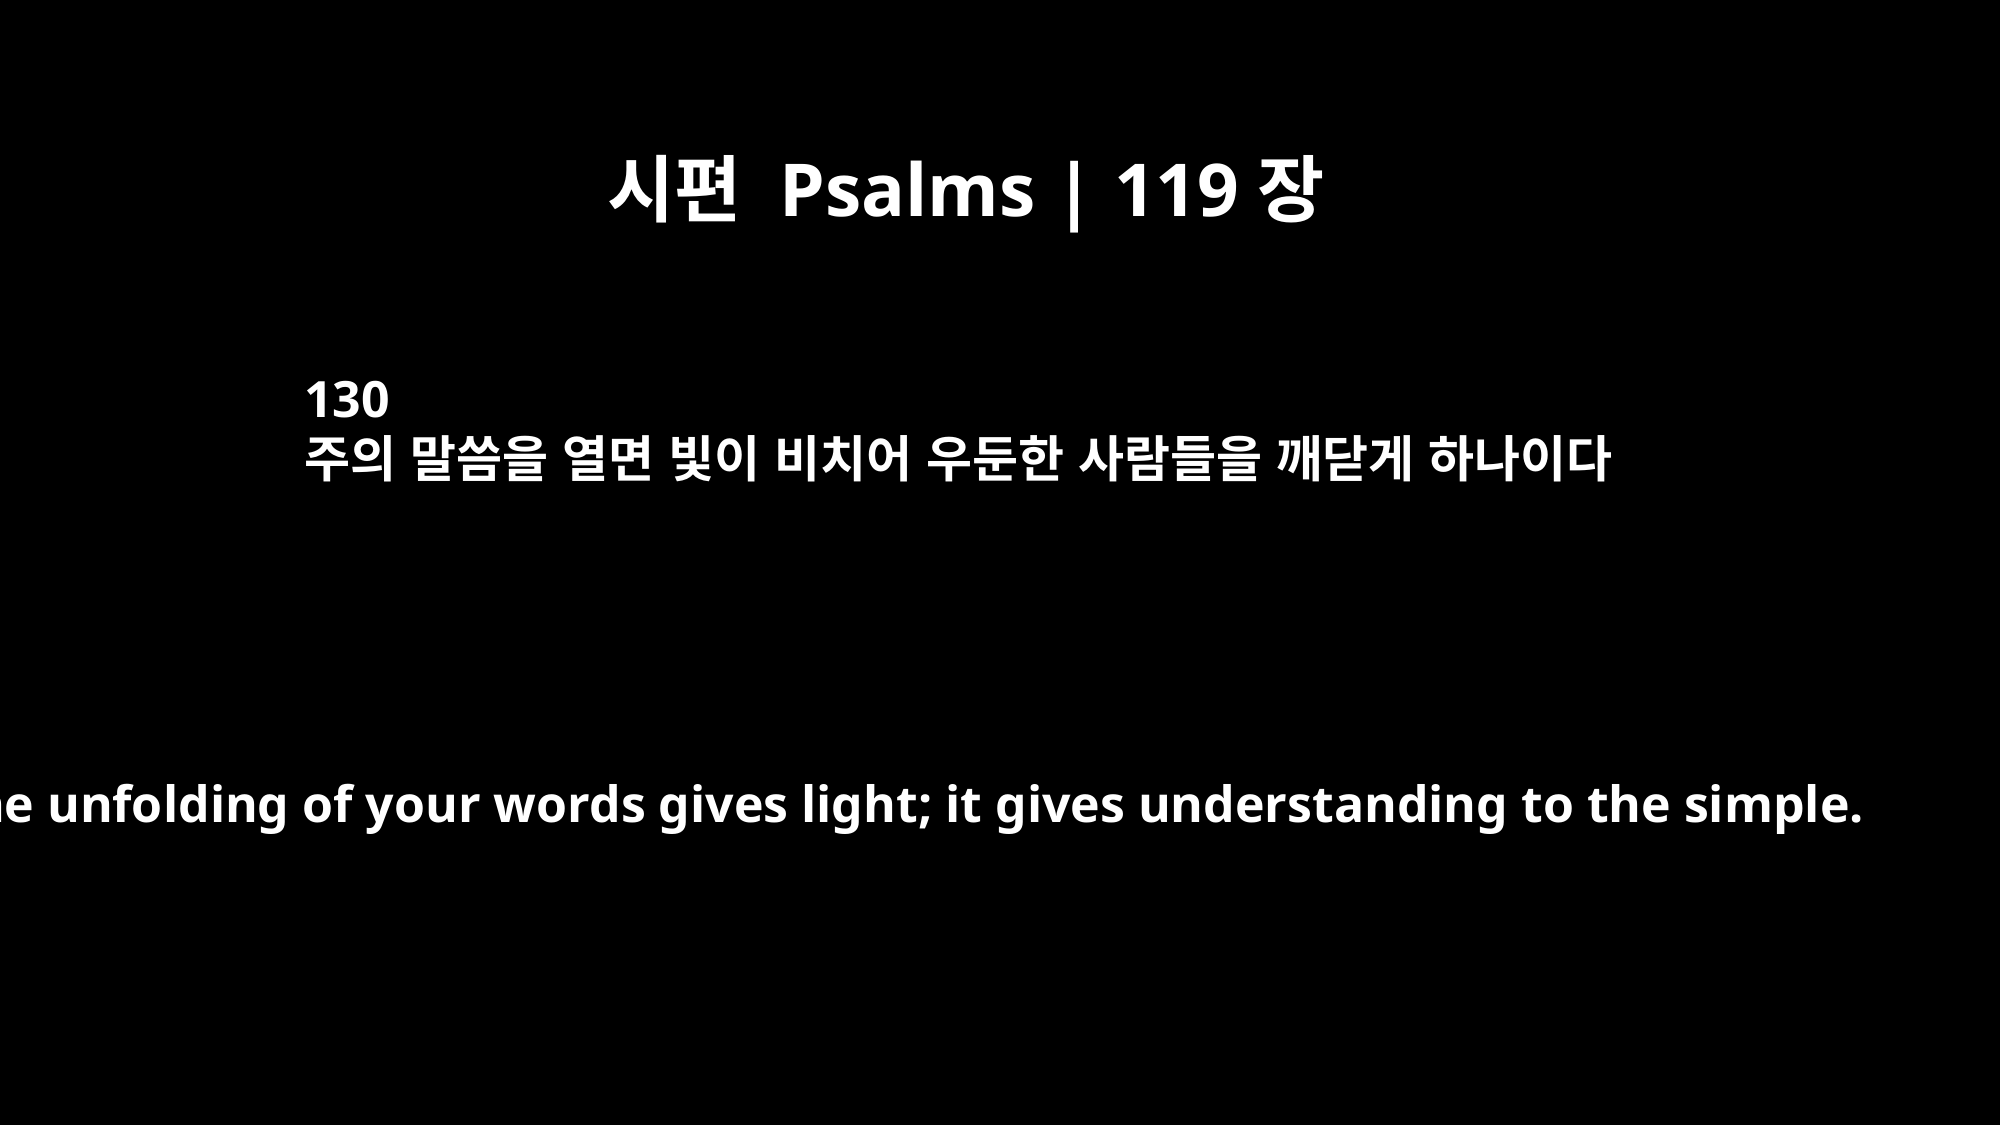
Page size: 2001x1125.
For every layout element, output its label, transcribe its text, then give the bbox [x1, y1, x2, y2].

text_box 130 주의 말씀을 열면 빛이 비치어 우둔한 사람들을 깨닫게 하나이다 [289, 359, 1628, 495]
text_box The unfolding of your words gives light; it gives understanding to the simple. [0, 764, 1880, 840]
text_box 시편 Psalms | 119장 [592, 136, 1340, 239]
